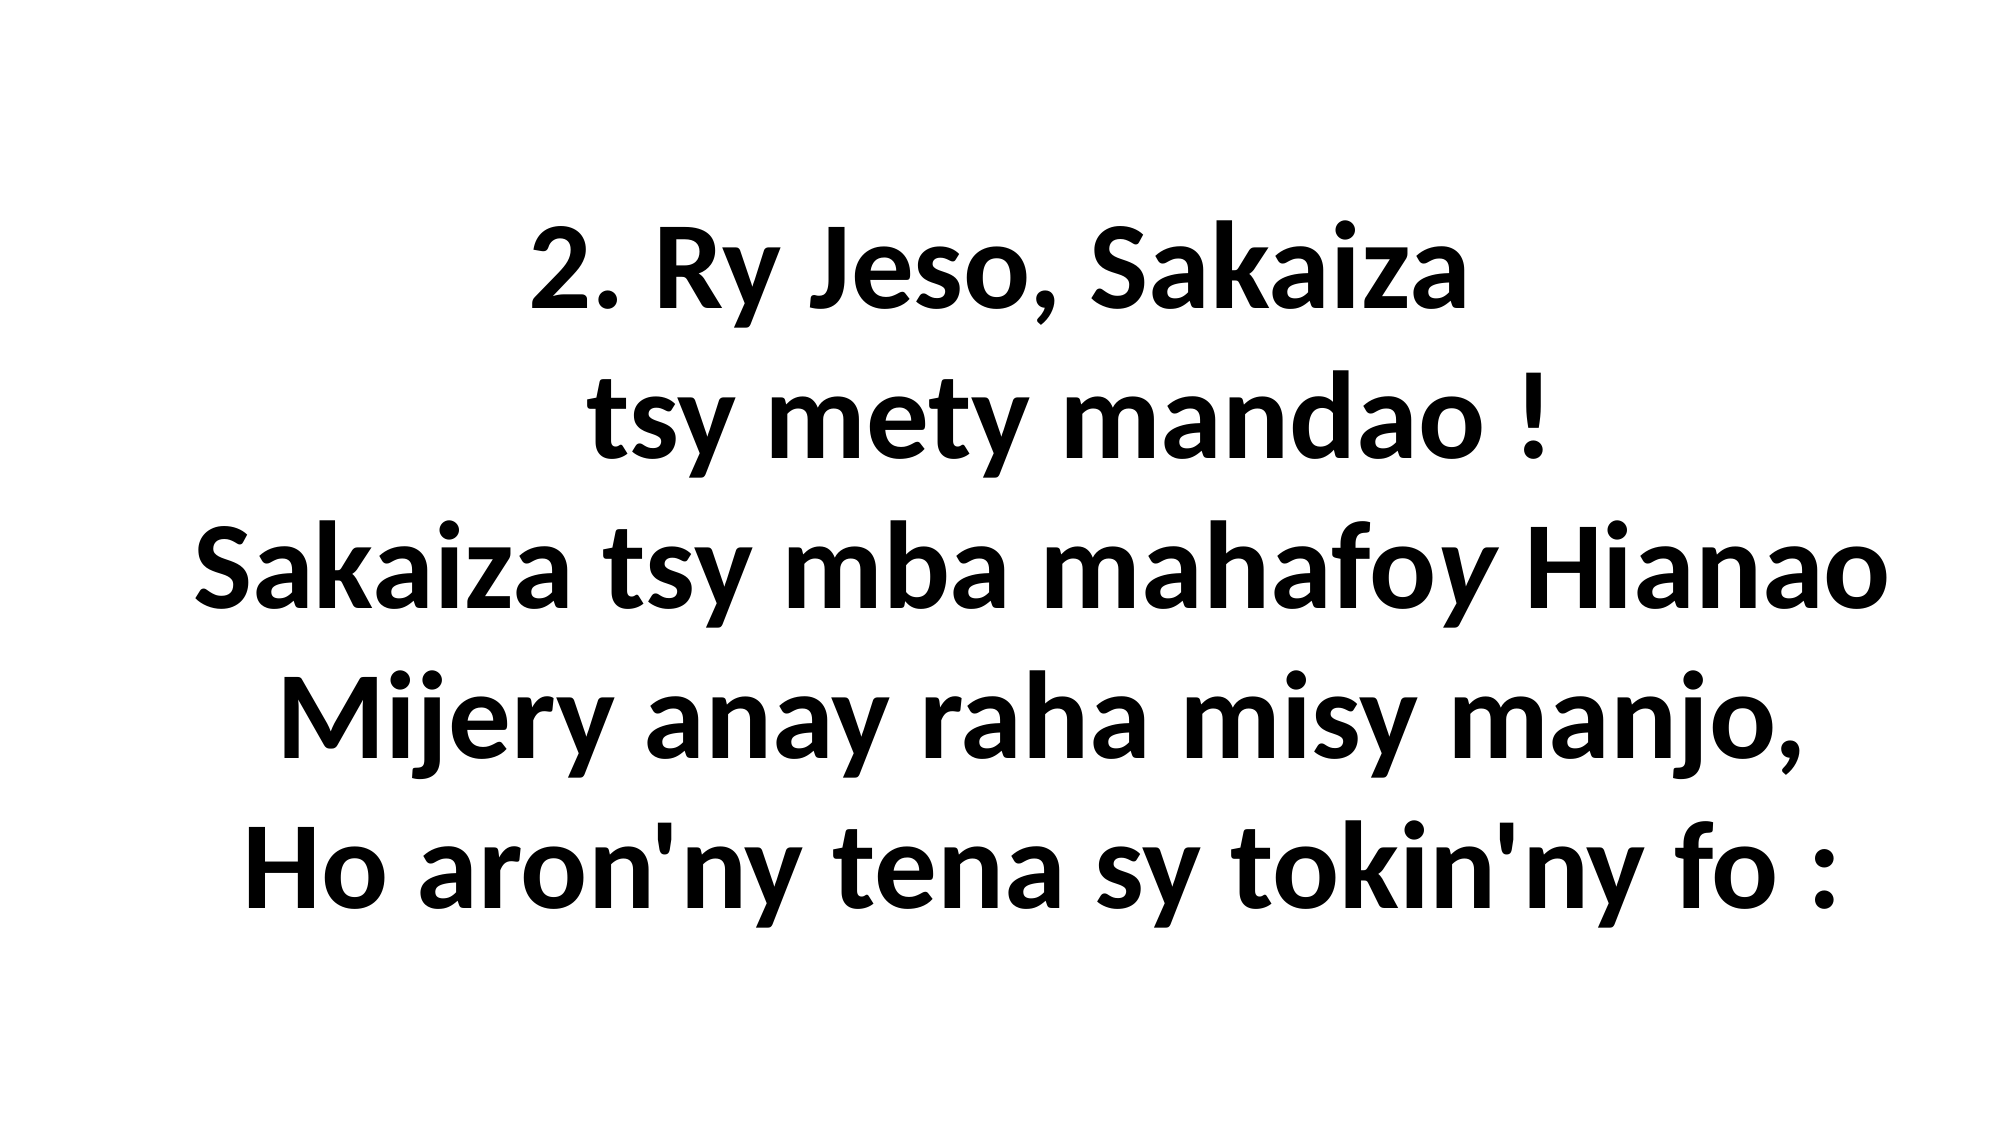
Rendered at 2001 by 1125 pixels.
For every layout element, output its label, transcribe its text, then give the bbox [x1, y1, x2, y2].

text_box 2. Ry Jeso, Sakaiza tsy mety mandao ! Sakaiza tsy mba mahafoy Hianao Mijery anay raha misy manjo, Ho aron'ny tena sy tokin'ny fo : [0, 176, 2000, 942]
